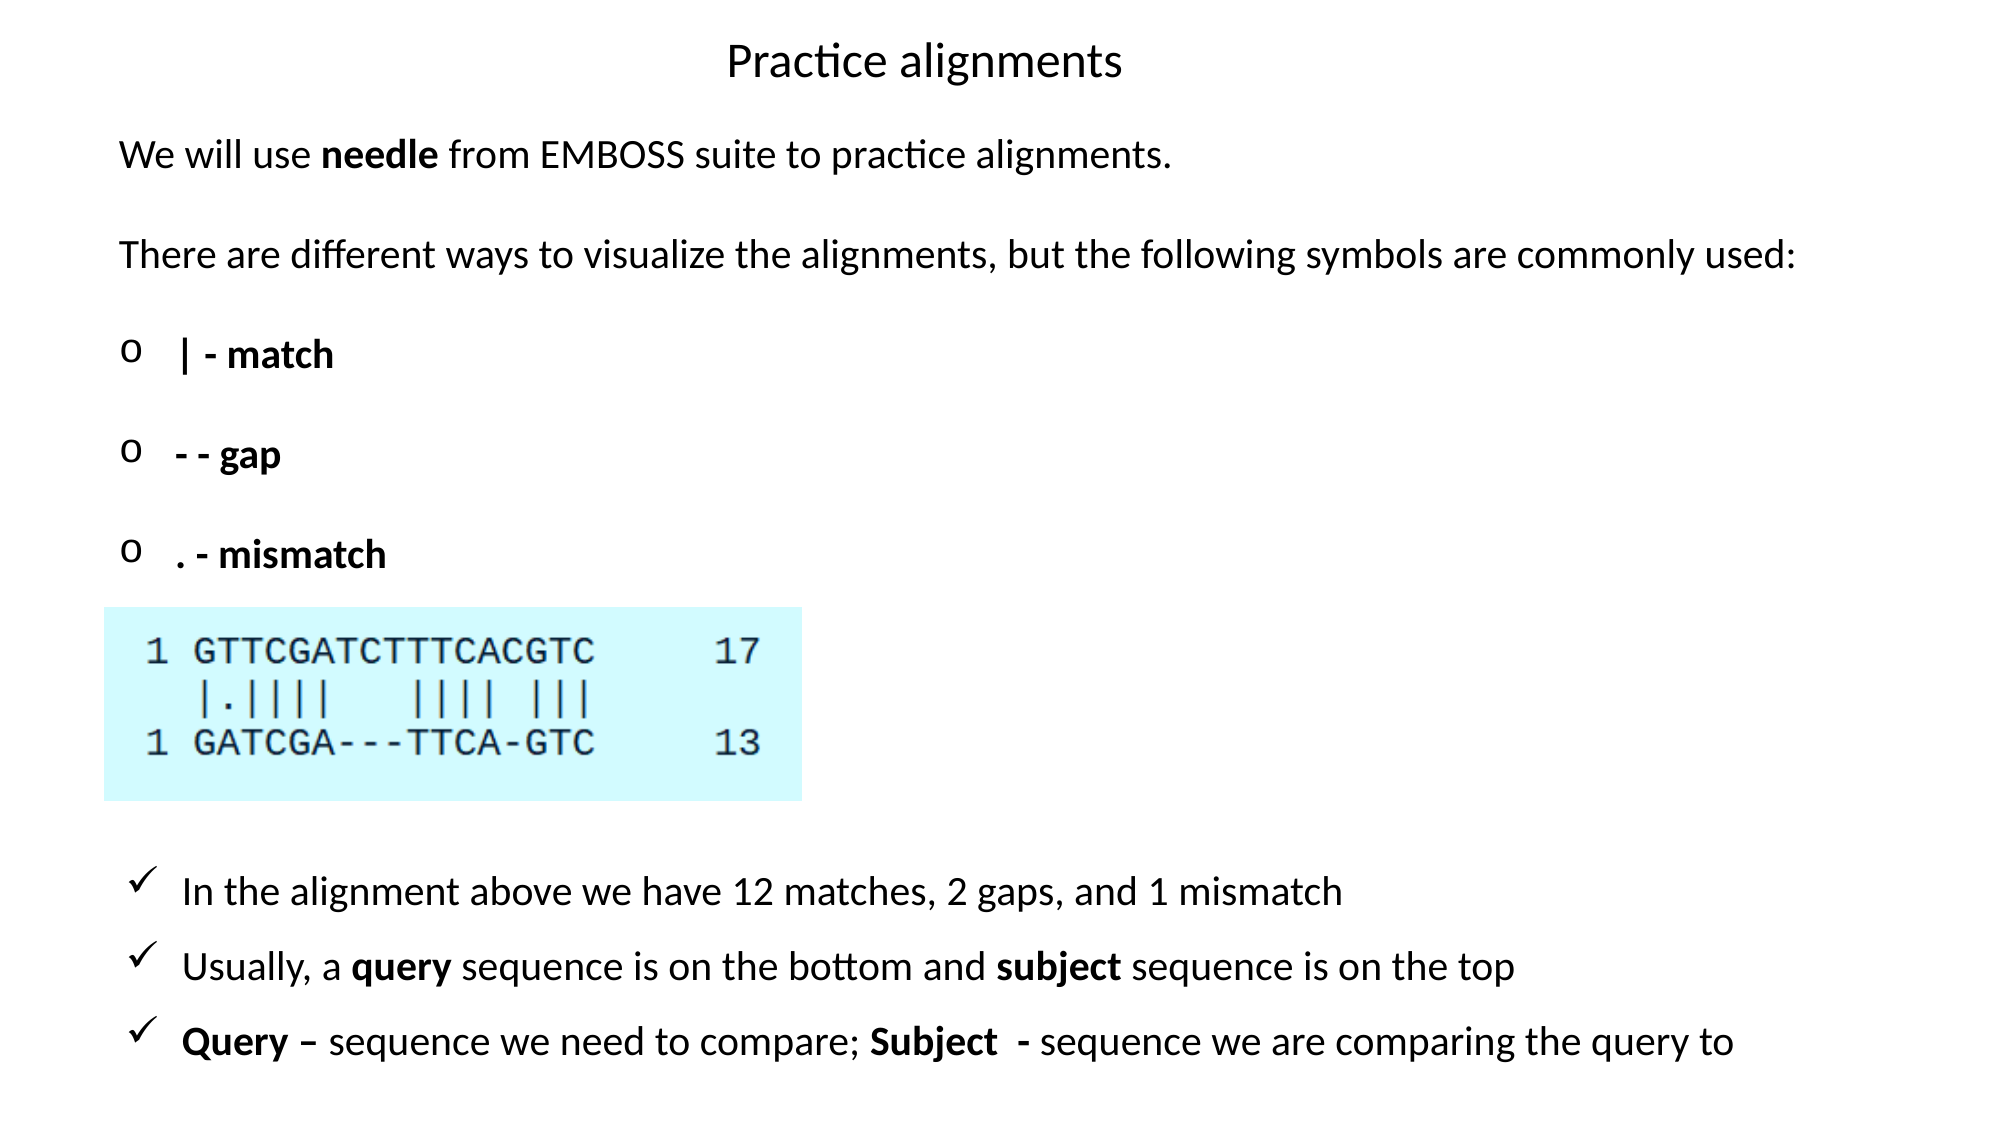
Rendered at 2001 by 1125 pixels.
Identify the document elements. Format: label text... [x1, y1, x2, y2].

text_box In the alignment above we have 12 matches, 2 gaps, and 1 mismatch Usually, a query sequence is on the bottom and subject sequence is on the top Query – sequence we need to compare; Subject - sequence we are comparing the query to [110, 831, 1750, 1122]
text_box Practice alignments [711, 19, 1139, 119]
text_box We will use needle from EMBOSS suite to practice alignments. There are different ways to visualize the alignments, but the following symbols are commonly used: | - match - - gap . - mismatch [104, 119, 1857, 999]
picture [104, 607, 802, 802]
